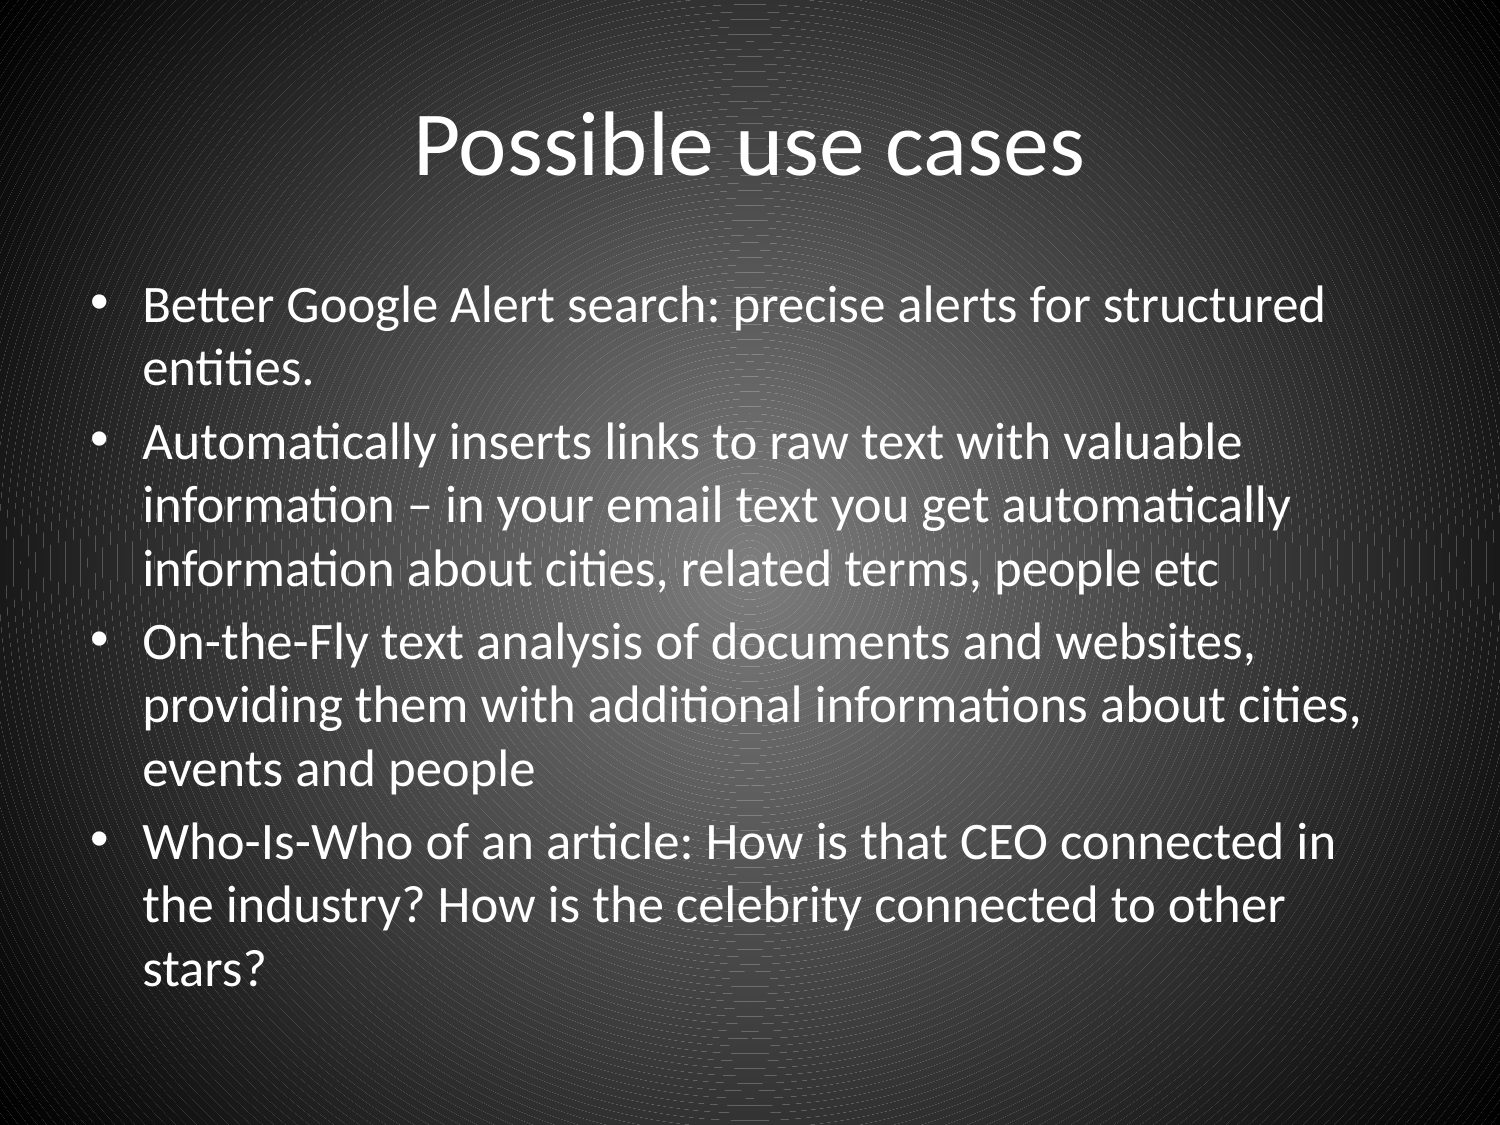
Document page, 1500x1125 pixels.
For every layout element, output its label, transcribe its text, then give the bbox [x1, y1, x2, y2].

title Possible use cases [75, 45, 1425, 233]
list Better Google Alert search: precise alerts for structured entities. Automatically inserts links to raw text with valuable information – in your email text you get automatically information about cities, related terms, people etc On-the-Fly text analysis of documents and websites, providing them with additional informations about cities, events and people Who-Is-Who of an article: How is that CEO connected in the industry? How is the celebrity connected to other stars? [75, 262, 1425, 1005]
